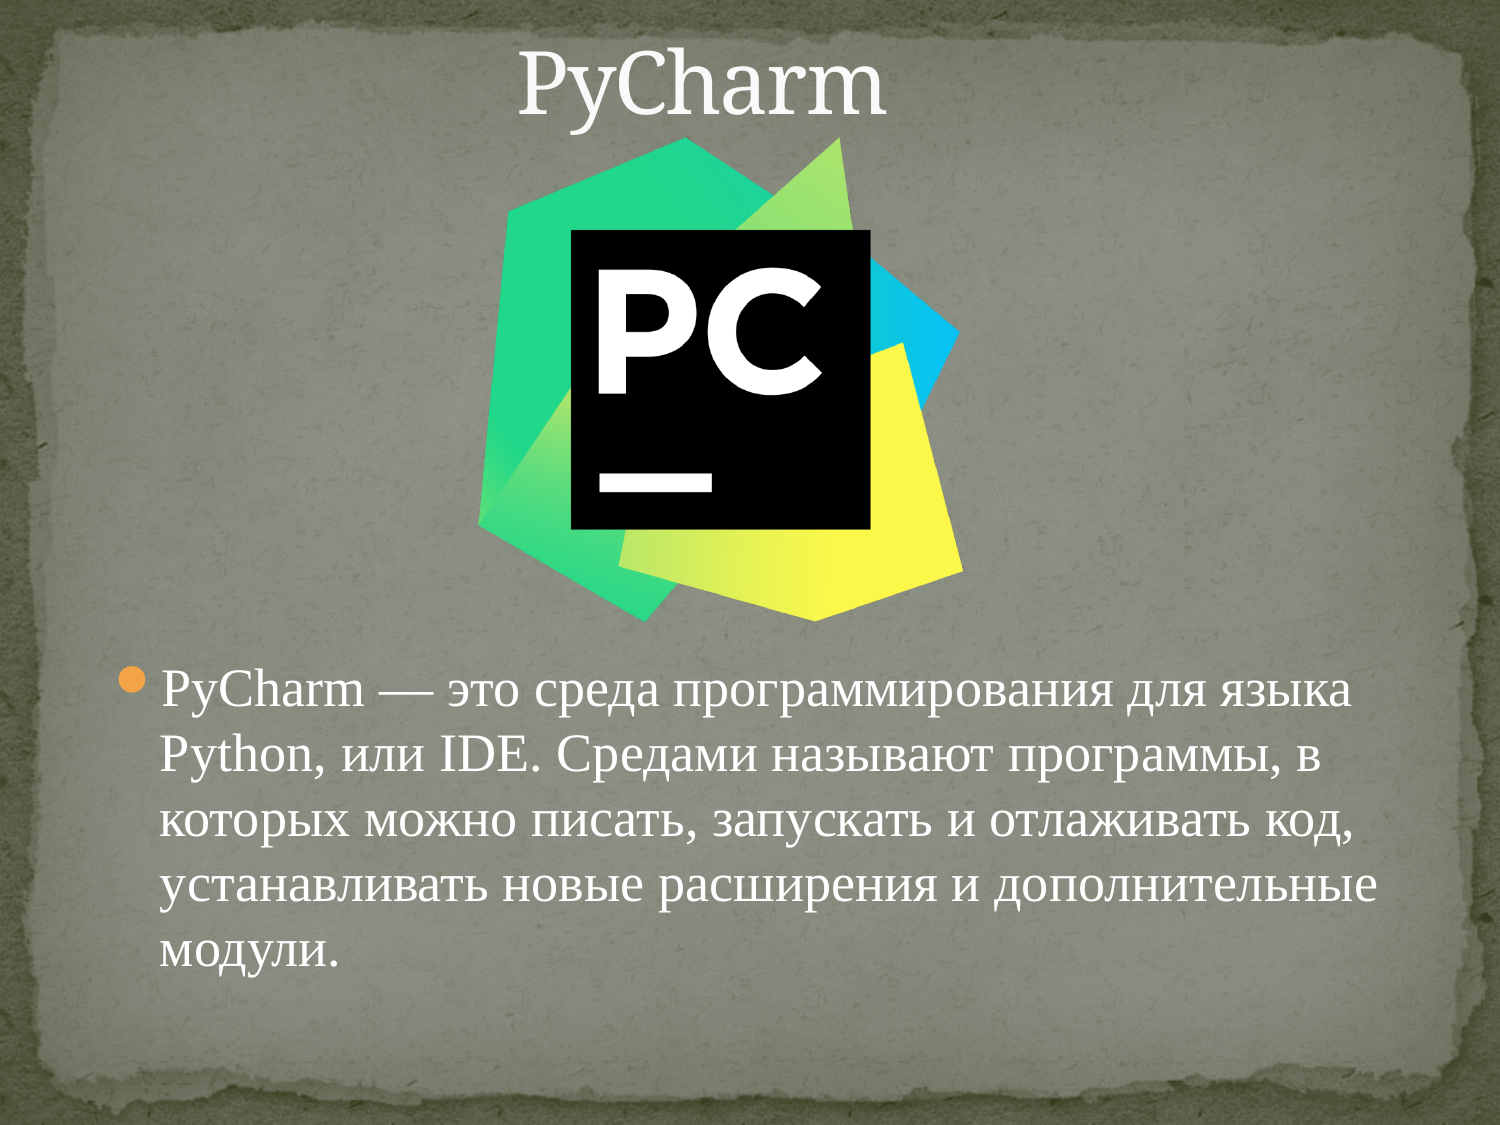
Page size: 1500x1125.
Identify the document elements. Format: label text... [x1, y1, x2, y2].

title PyCharm [501, 0, 1500, 140]
list PyCharm — это среда программирования для языка Python, или IDE. Средами называют программы, в которых можно писать, запускать и отлаживать код, устанавливать новые расширения и дополнительные модули. [100, 645, 1451, 1125]
picture [478, 137, 963, 622]
